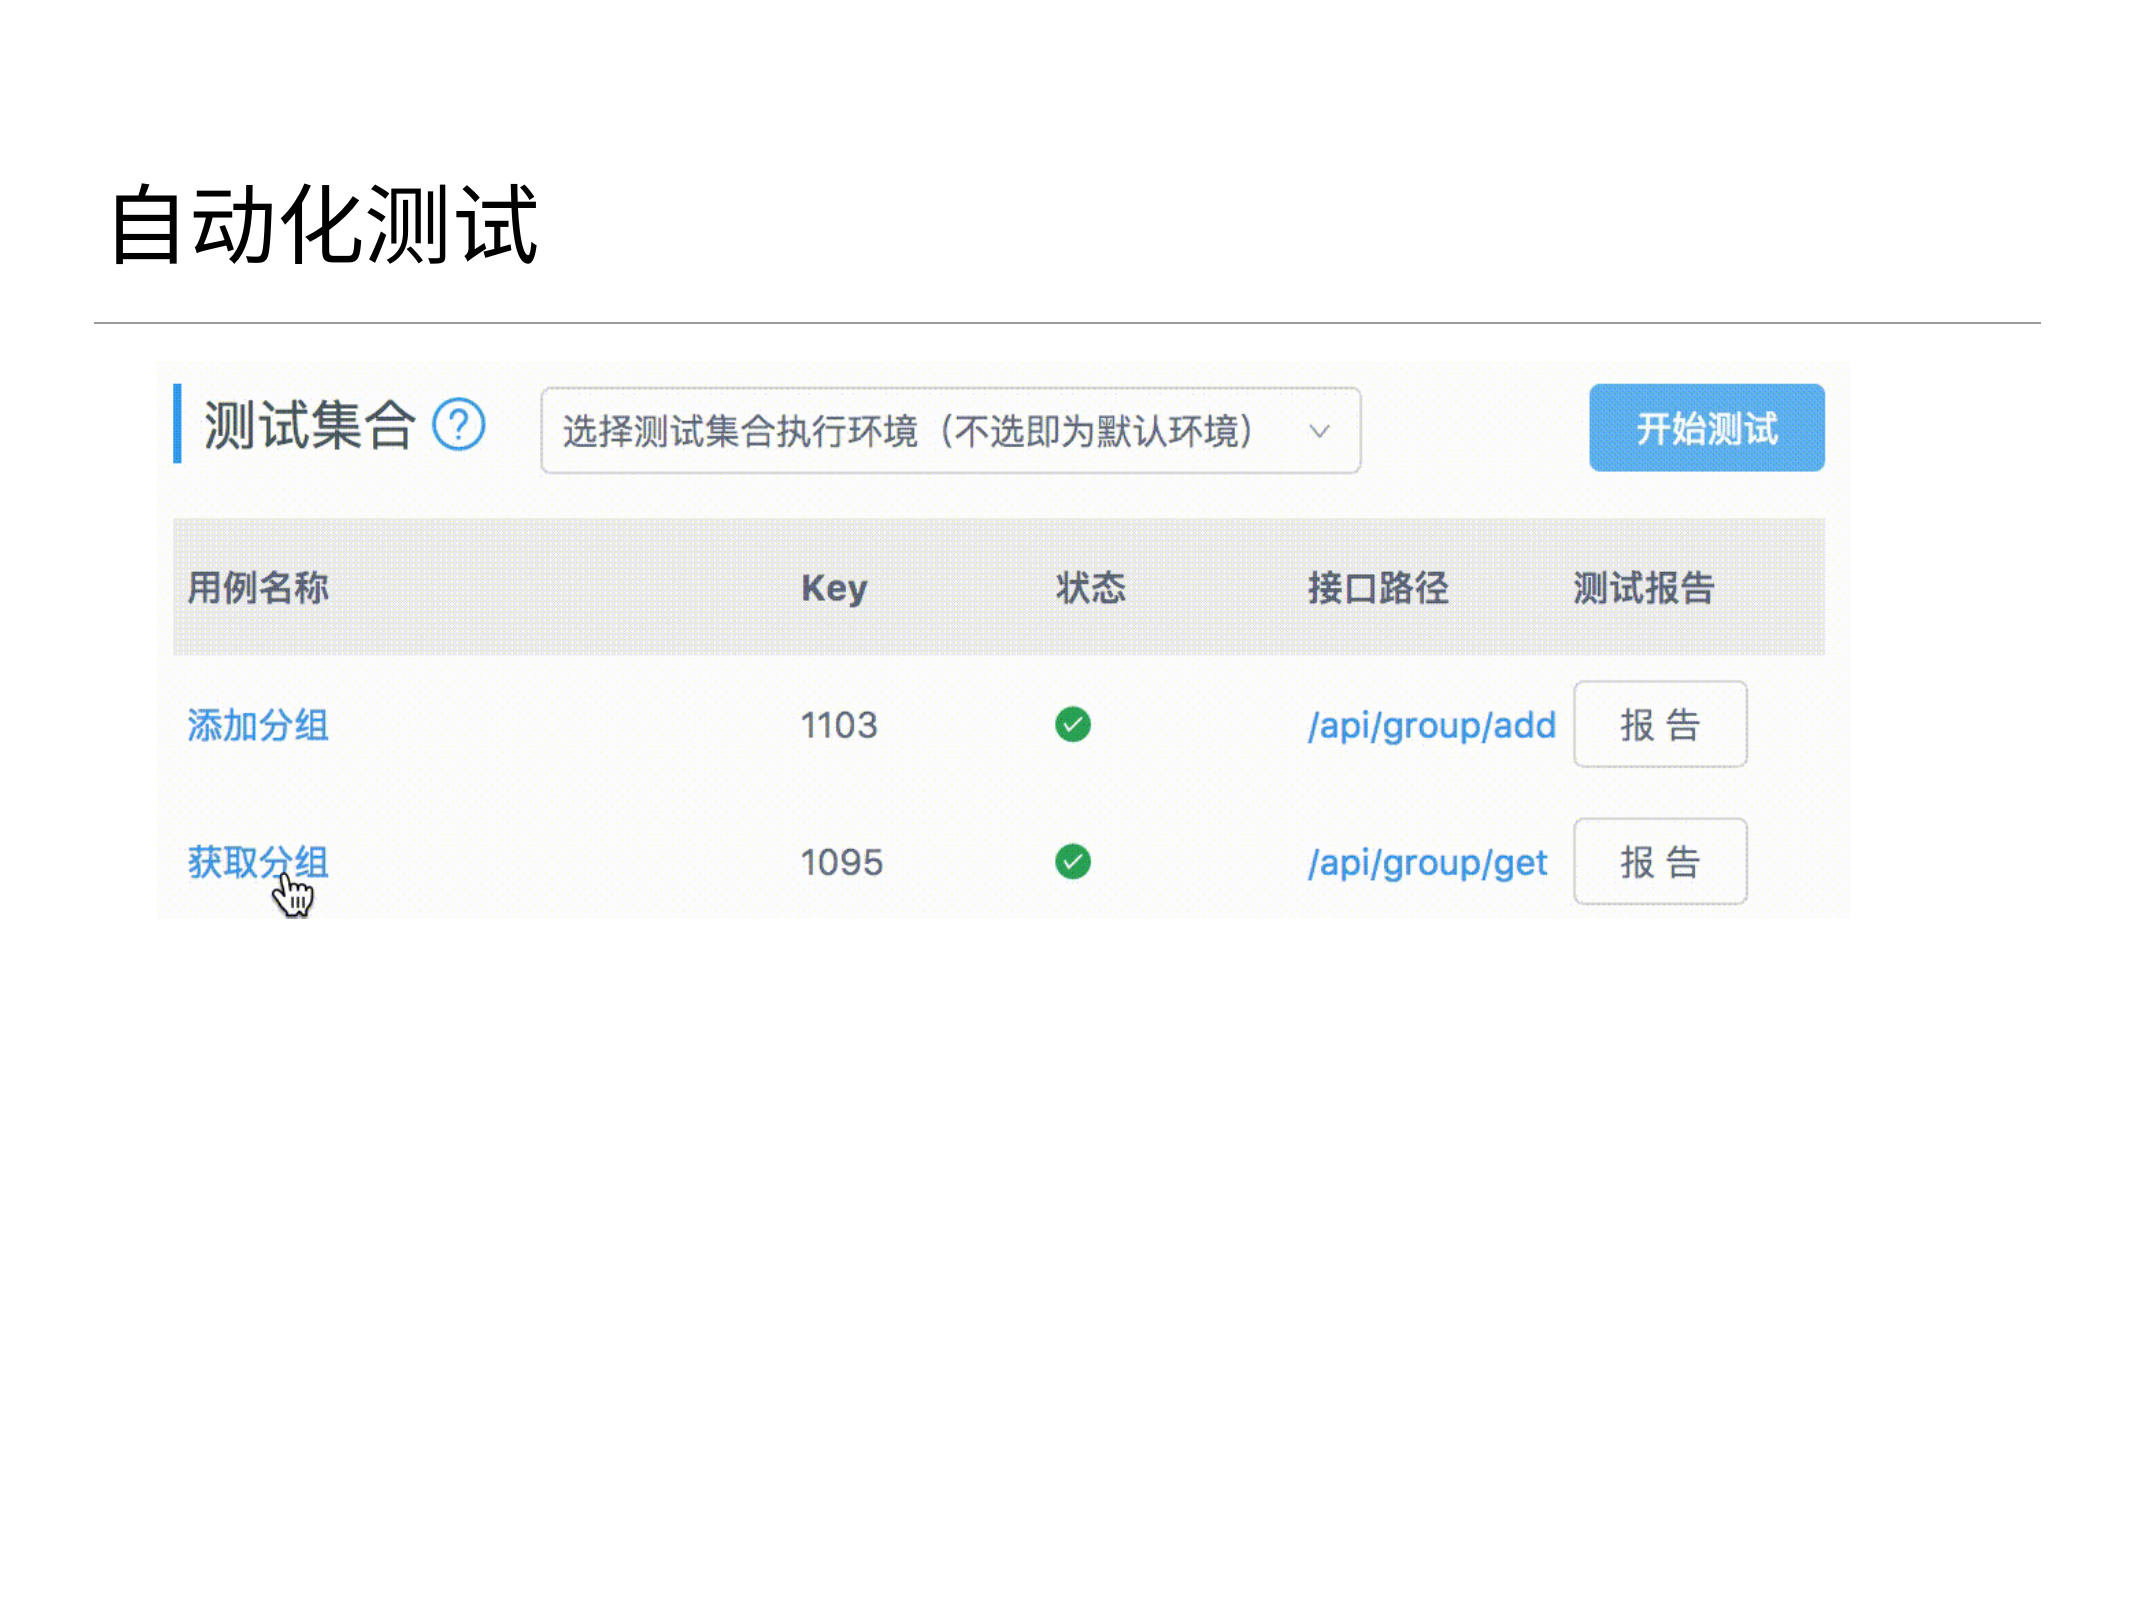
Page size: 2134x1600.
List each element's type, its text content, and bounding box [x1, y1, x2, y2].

title 自动化测试 [93, 53, 2041, 284]
picture [157, 362, 1851, 919]
